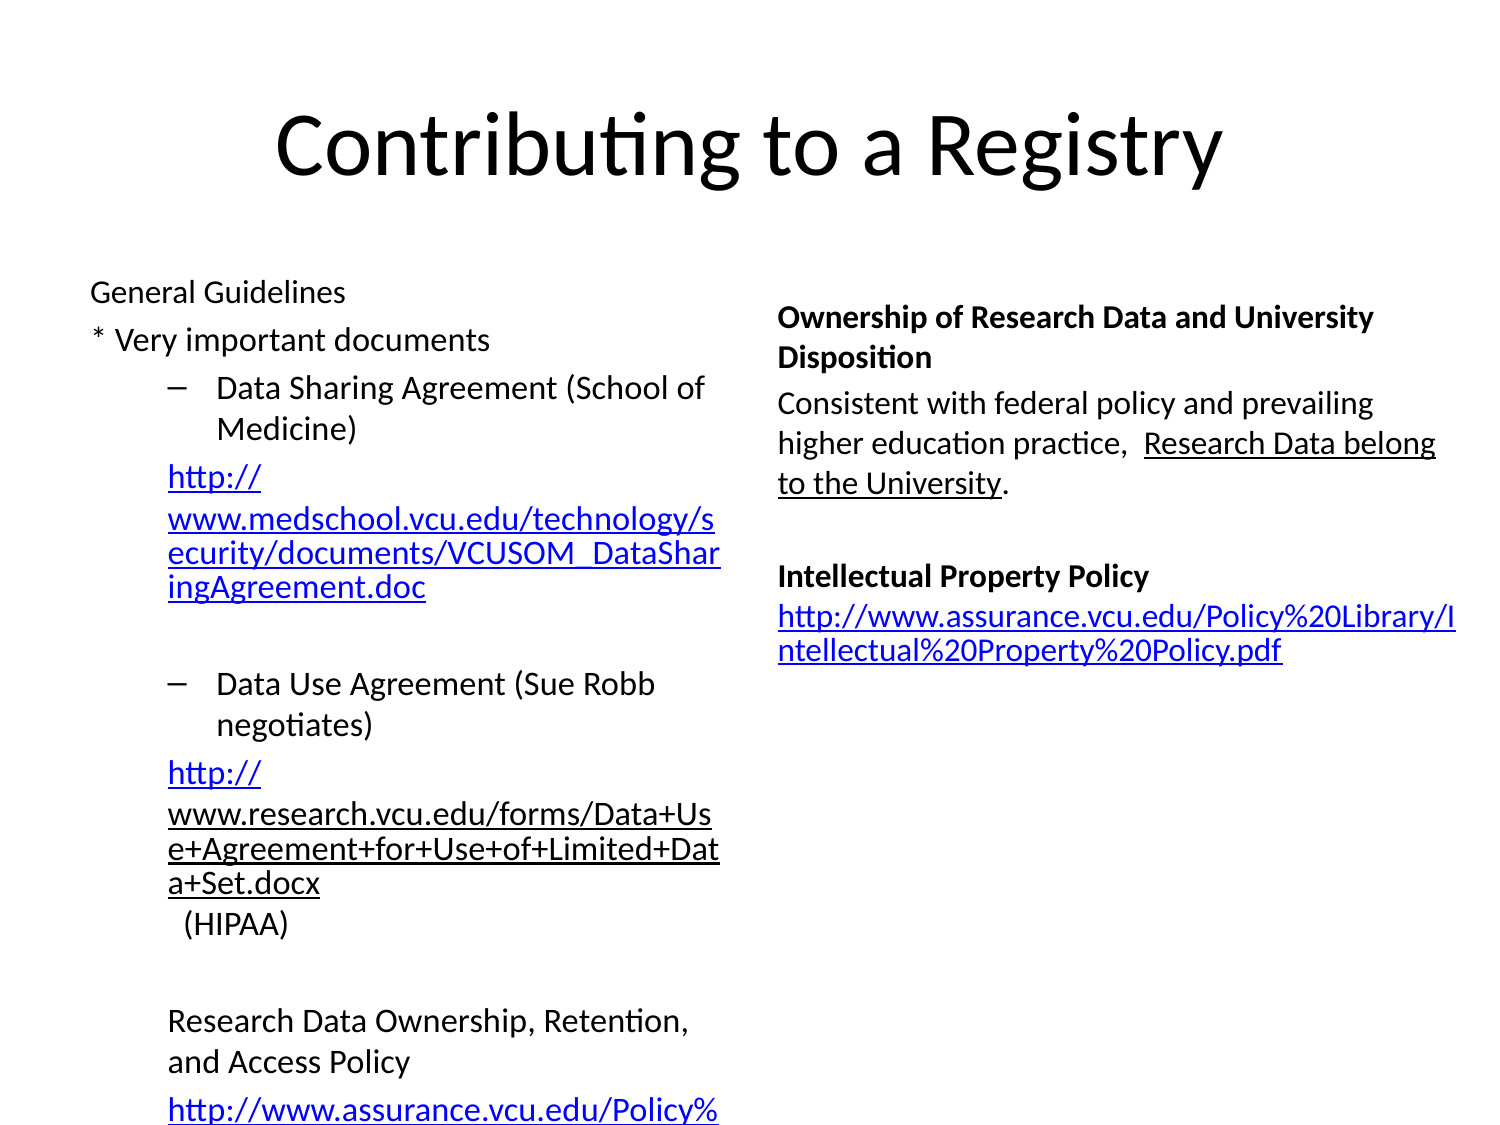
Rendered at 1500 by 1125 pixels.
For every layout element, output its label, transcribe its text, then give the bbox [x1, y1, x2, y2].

list General Guidelines * Very important documents Data Sharing Agreement (School of Medicine) http://www.medschool.vcu.edu/technology/security/documents/VCUSOM_DataSharingAgreement.doc Data Use Agreement (Sue Robb negotiates) http://www.research.vcu.edu/forms/Data+Use+Agreement+for+Use+of+Limited+Data+Set.docx (HIPAA) Research Data Ownership, Retention, and Access Policy http://www.assurance.vcu.edu/Policy%20Library/Research%20Data%20Ownership,%20Retention%20&%20Access.pdf [75, 262, 738, 1005]
title Contributing to a Registry [75, 45, 1425, 233]
list Ownership of Research Data and University Disposition Consistent with federal policy and prevailing higher education practice, Research Data belong to the University. Intellectual Property Policy http://www.assurance.vcu.edu/Policy%20Library/Intellectual%20Property%20Policy.pdf [762, 287, 1475, 1005]
